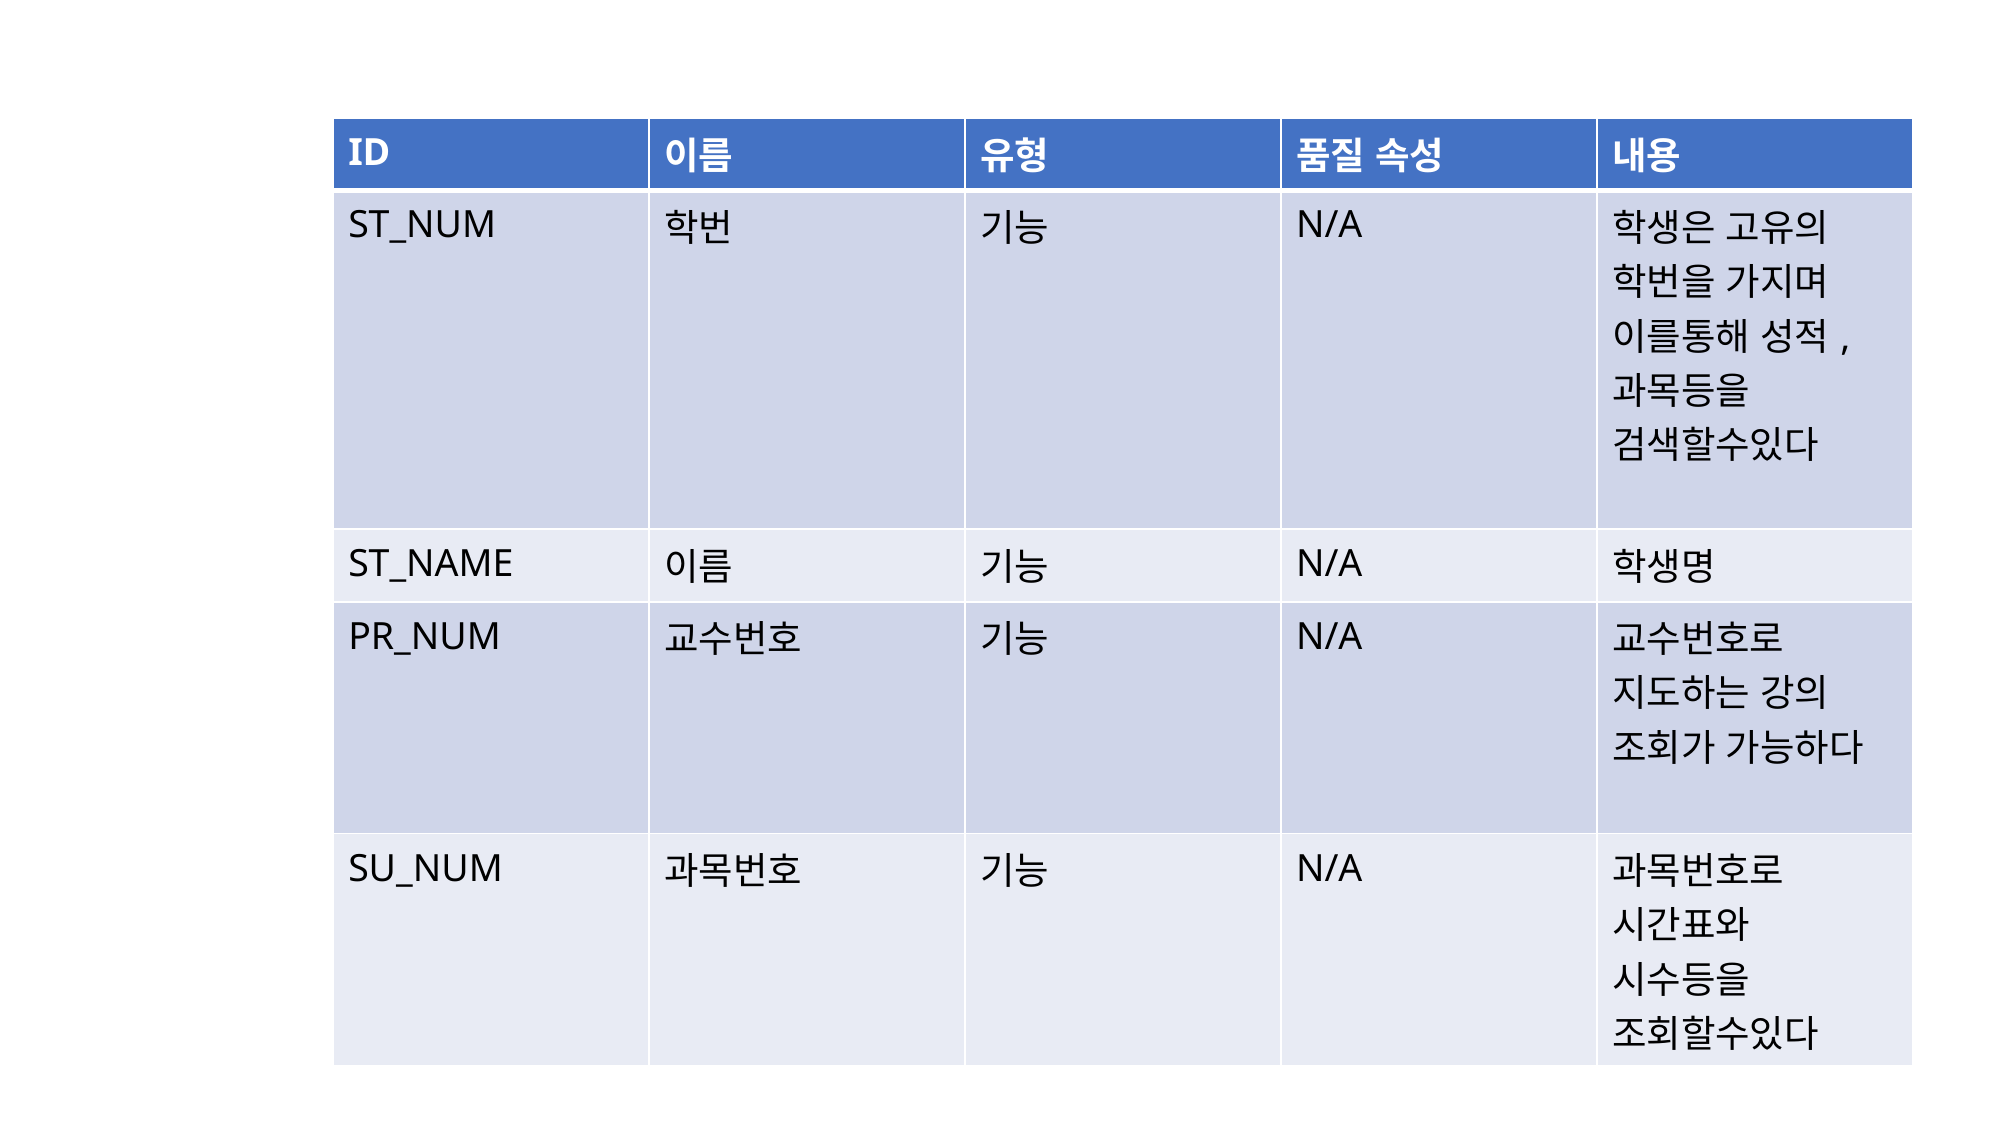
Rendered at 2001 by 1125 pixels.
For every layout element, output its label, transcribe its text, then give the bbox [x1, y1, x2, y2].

table_cell 기능 [966, 193, 1280, 528]
table_cell 교수번호로 지도하는 강의 조회가 가능하다 [1598, 603, 1912, 833]
table_header 내용 [1598, 119, 1912, 188]
table_header 이름 [650, 119, 964, 188]
table_cell 과목번호로 시간표와 시수등을 조회할수있다 [1598, 834, 1912, 1065]
table_cell 학생은 고유의 학번을 가지며 이를통해 성적, 과목등을 검색할수있다 [1598, 193, 1912, 528]
table_cell ST_NAME [334, 530, 648, 601]
table_header 유형 [966, 119, 1280, 188]
table_cell SU_NUM [334, 834, 648, 1065]
table_cell 기능 [966, 530, 1280, 601]
table_cell 학생명 [1598, 530, 1912, 601]
table_cell 기능 [966, 834, 1280, 1065]
table_header 품질 속성 [1282, 119, 1596, 188]
table_cell N/A [1282, 603, 1596, 833]
table_header ID [334, 119, 648, 188]
table_cell N/A [1282, 193, 1596, 528]
table_cell 학번 [650, 193, 964, 528]
table_cell ST_NUM [334, 193, 648, 528]
table_cell 교수번호 [650, 603, 964, 833]
table_cell 과목번호 [650, 834, 964, 1065]
table_cell 이름 [650, 530, 964, 601]
table_cell 기능 [966, 603, 1280, 833]
table_cell N/A [1282, 530, 1596, 601]
table_cell N/A [1282, 834, 1596, 1065]
table_cell PR_NUM [334, 603, 648, 833]
